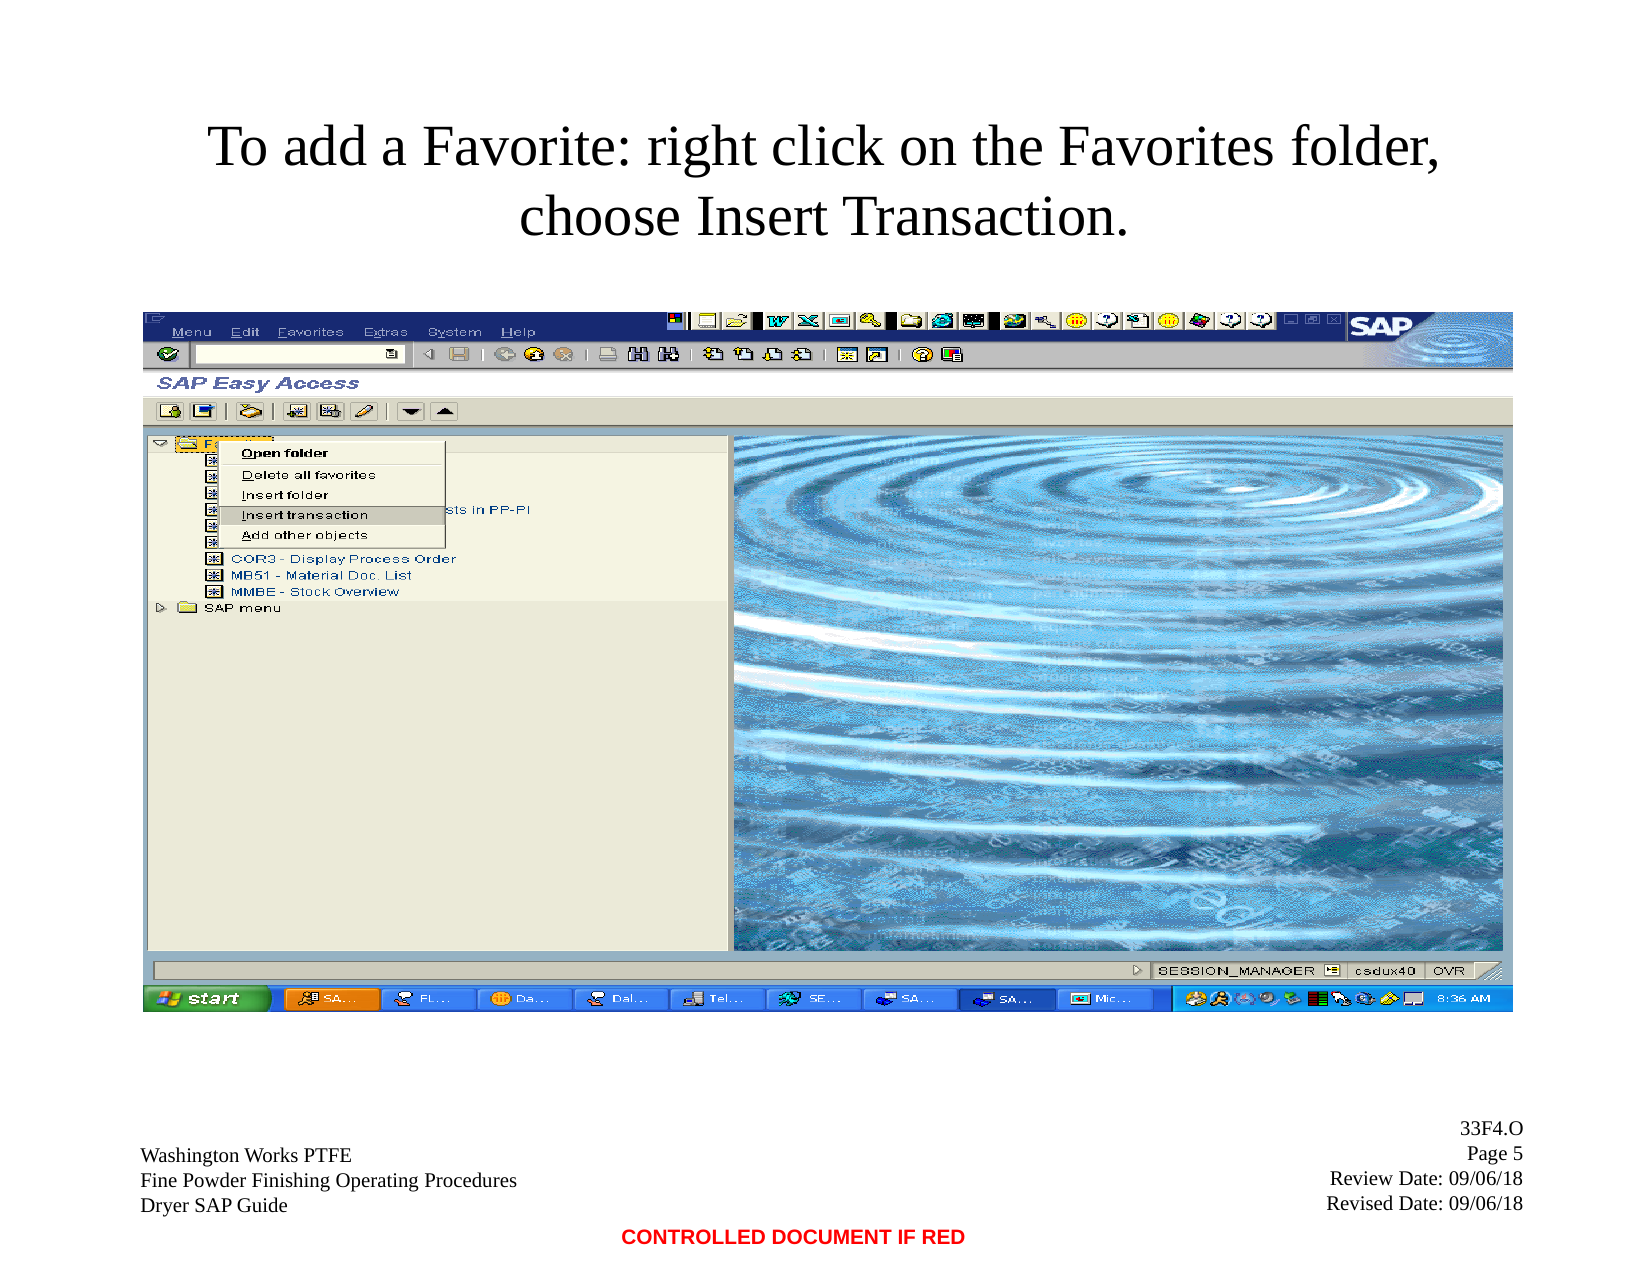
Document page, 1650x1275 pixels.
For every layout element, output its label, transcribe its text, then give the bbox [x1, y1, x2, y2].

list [143, 312, 1513, 1012]
footer Washington Works PTFE Fine Powder Finishing Operating Procedures Dryer SAP Guide [123, 1133, 1087, 1233]
title To add a Favorite: right click on the Favorites folder, choose Insert Transaction. [123, 84, 1527, 270]
